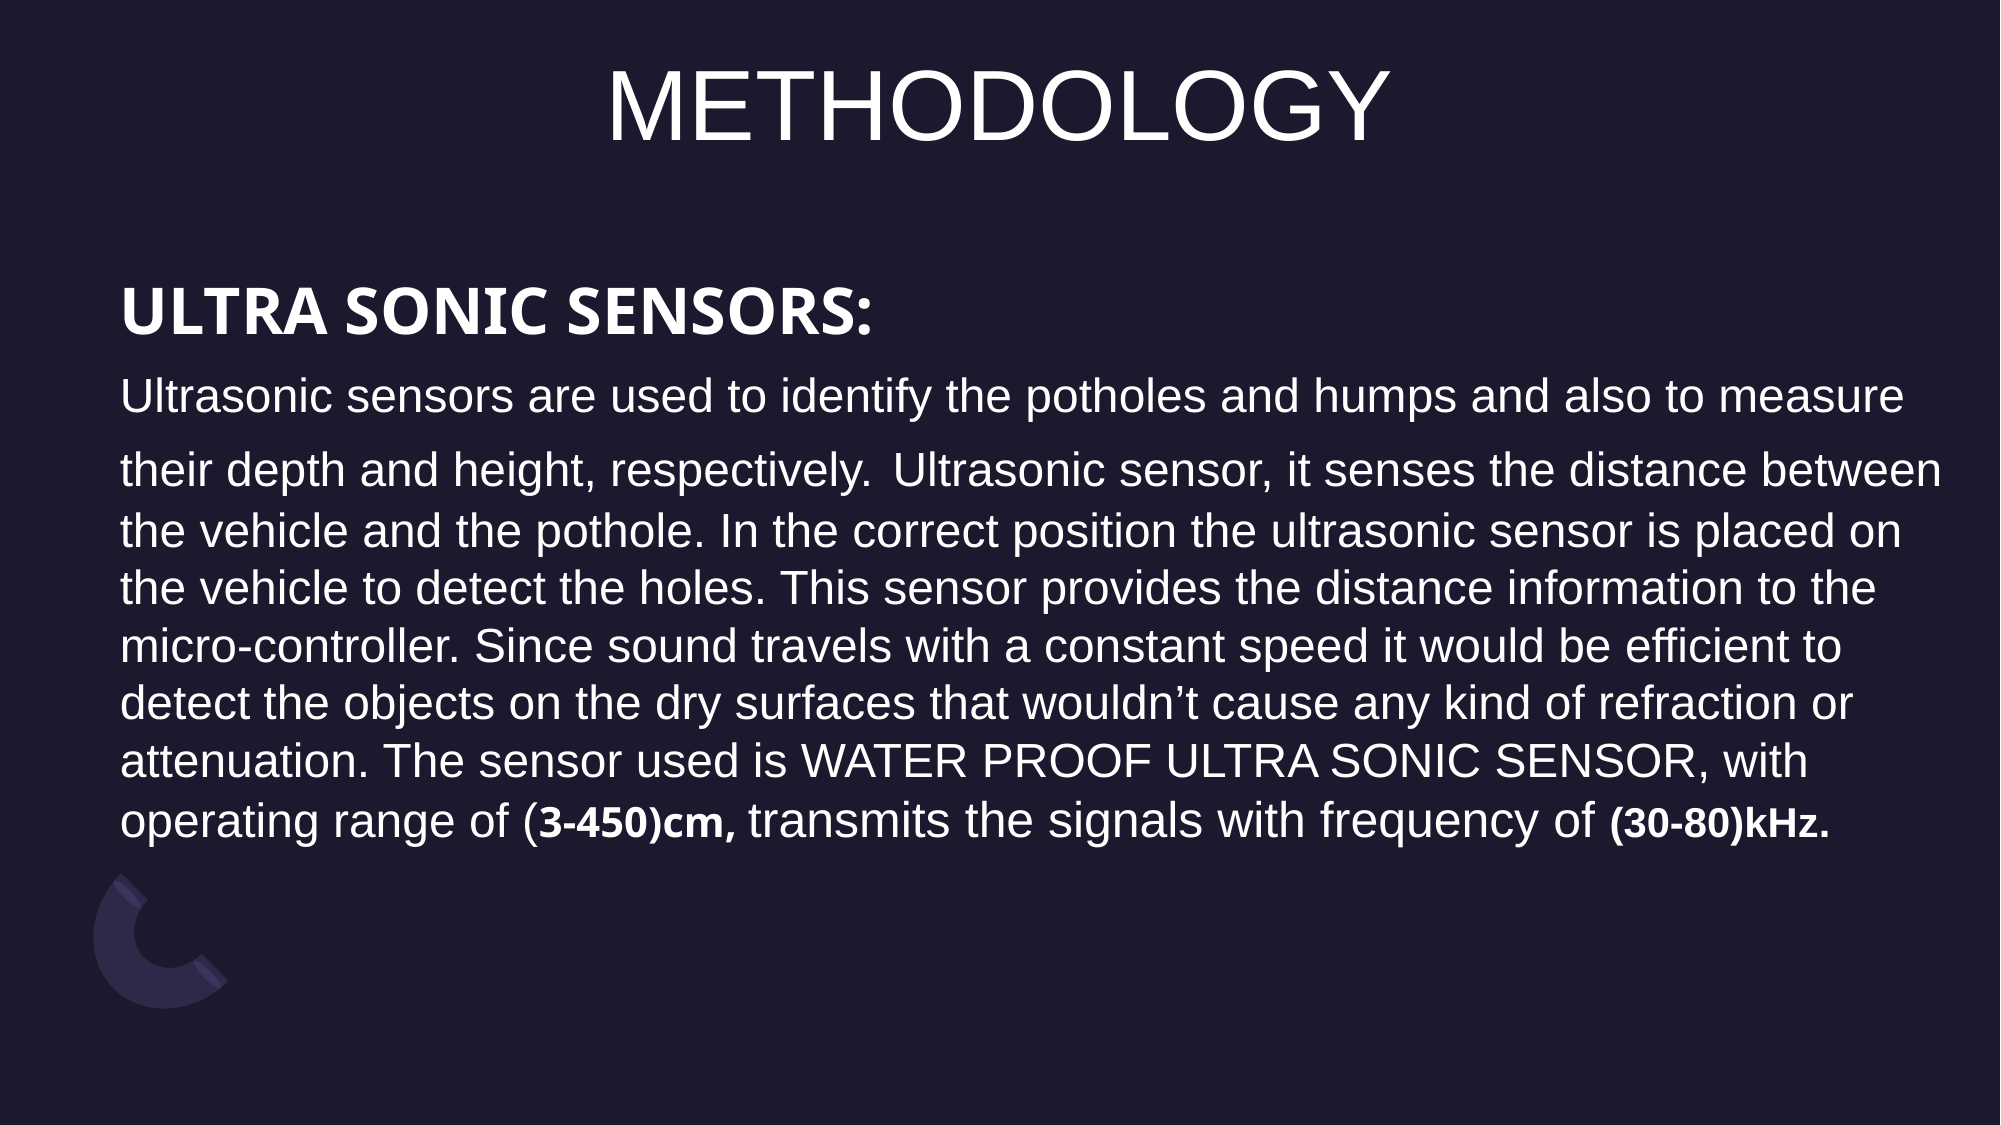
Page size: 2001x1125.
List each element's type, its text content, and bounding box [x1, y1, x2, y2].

title METHODOLOGY [90, 40, 1910, 260]
list ULTRA SONIC SENSORS: Ultrasonic sensors are used to identify the potholes and humps and also to measure their depth and height, respectively. Ultrasonic sensor, it senses the distance between the vehicle and the pothole. In the correct position the ultrasonic sensor is placed on the vehicle to detect the holes. This sensor provides the distance information to the micro-controller. Since sound travels with a constant speed it would be efficient to detect the objects on the dry surfaces that wouldn’t cause any kind of refraction or attenuation. The sensor used is WATER PROOF ULTRA SONIC SENSOR, with operating range of (3-450)cm, transmits the signals with frequency of (30-80)kHz. [119, 176, 1952, 1039]
